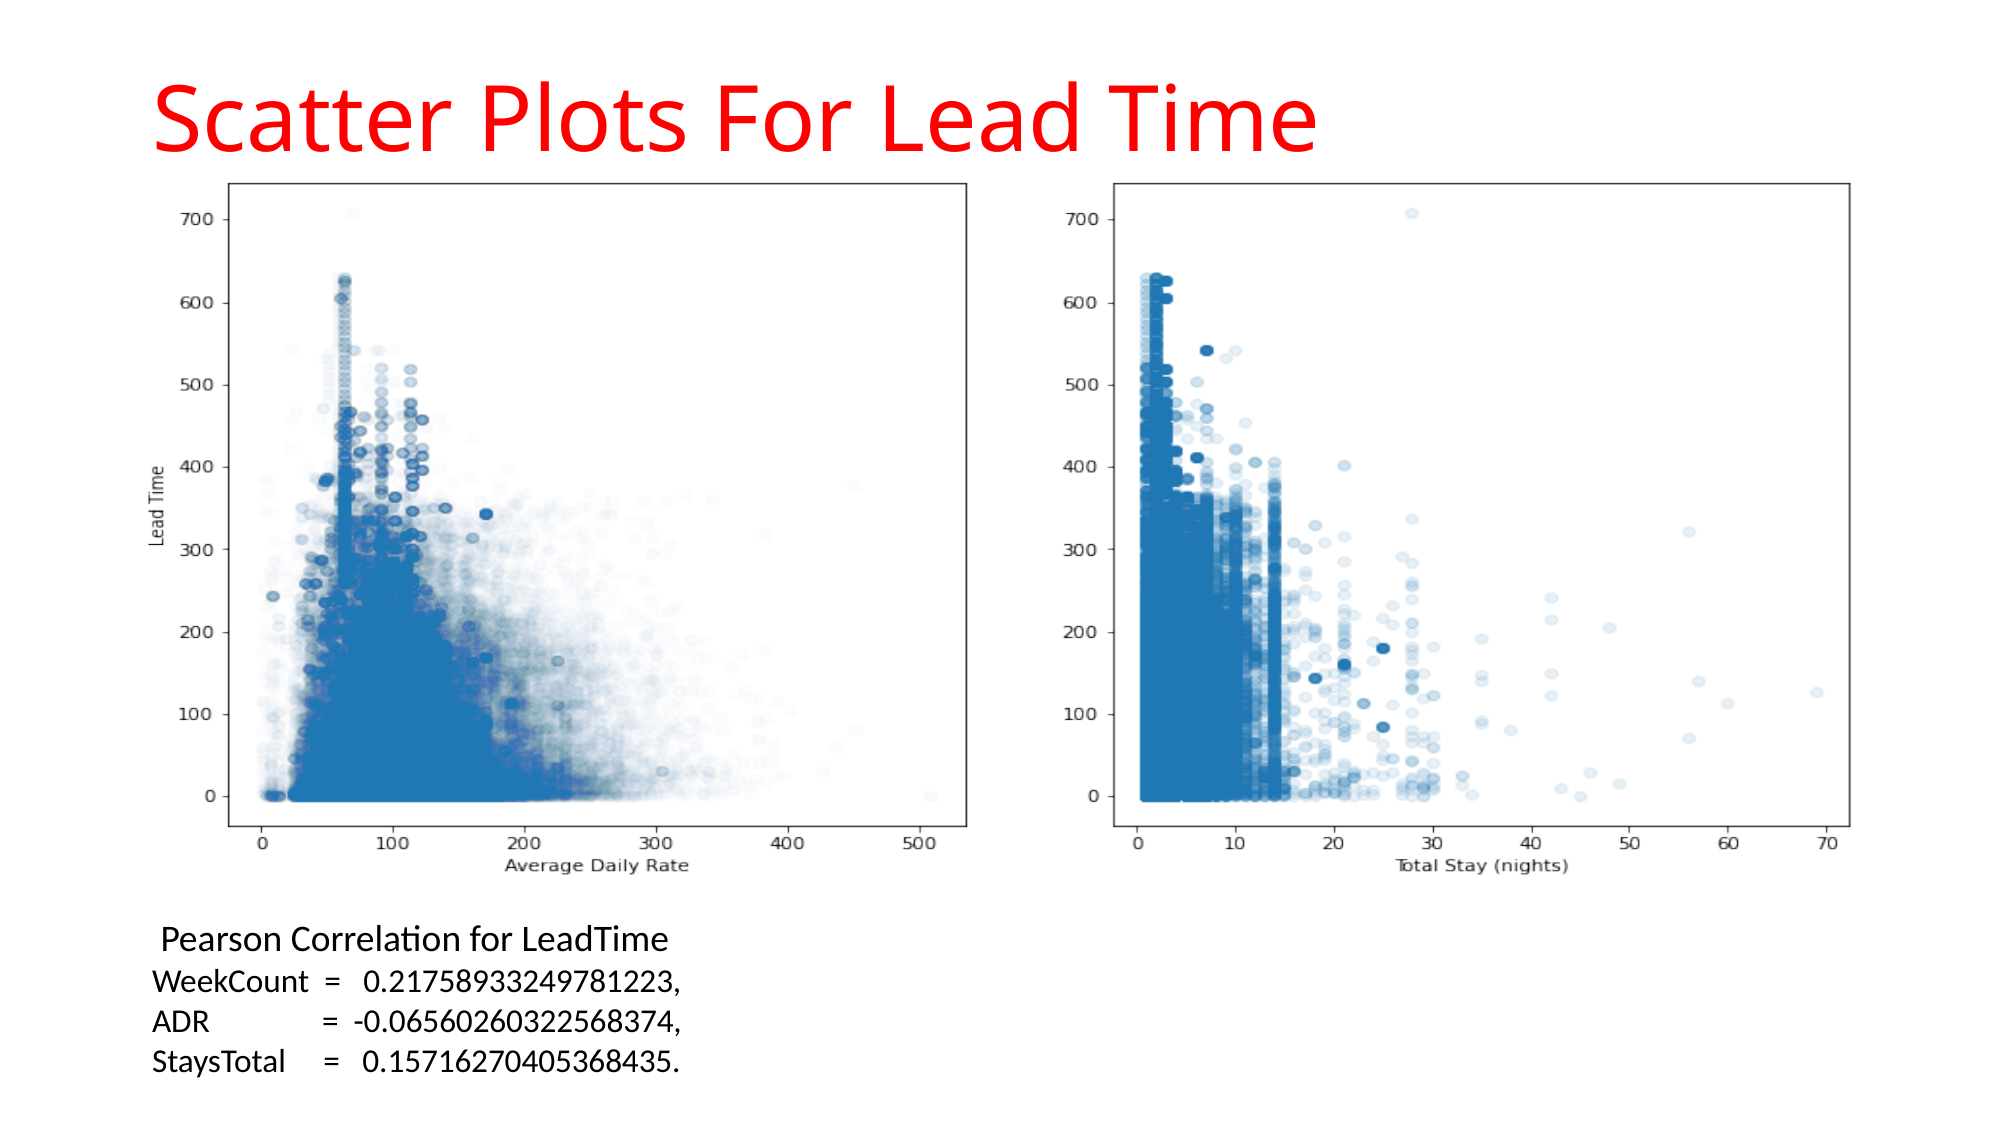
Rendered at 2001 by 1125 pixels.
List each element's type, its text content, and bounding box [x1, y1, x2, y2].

title Scatter Plots For Lead Time [137, 59, 1863, 172]
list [137, 172, 1863, 886]
text_box Pearson Correlation for LeadTime WeekCount = 0.21758933249781223, ADR = -0.06560260322568374, StaysTotal = 0.15716270405368435. [137, 906, 1863, 1087]
